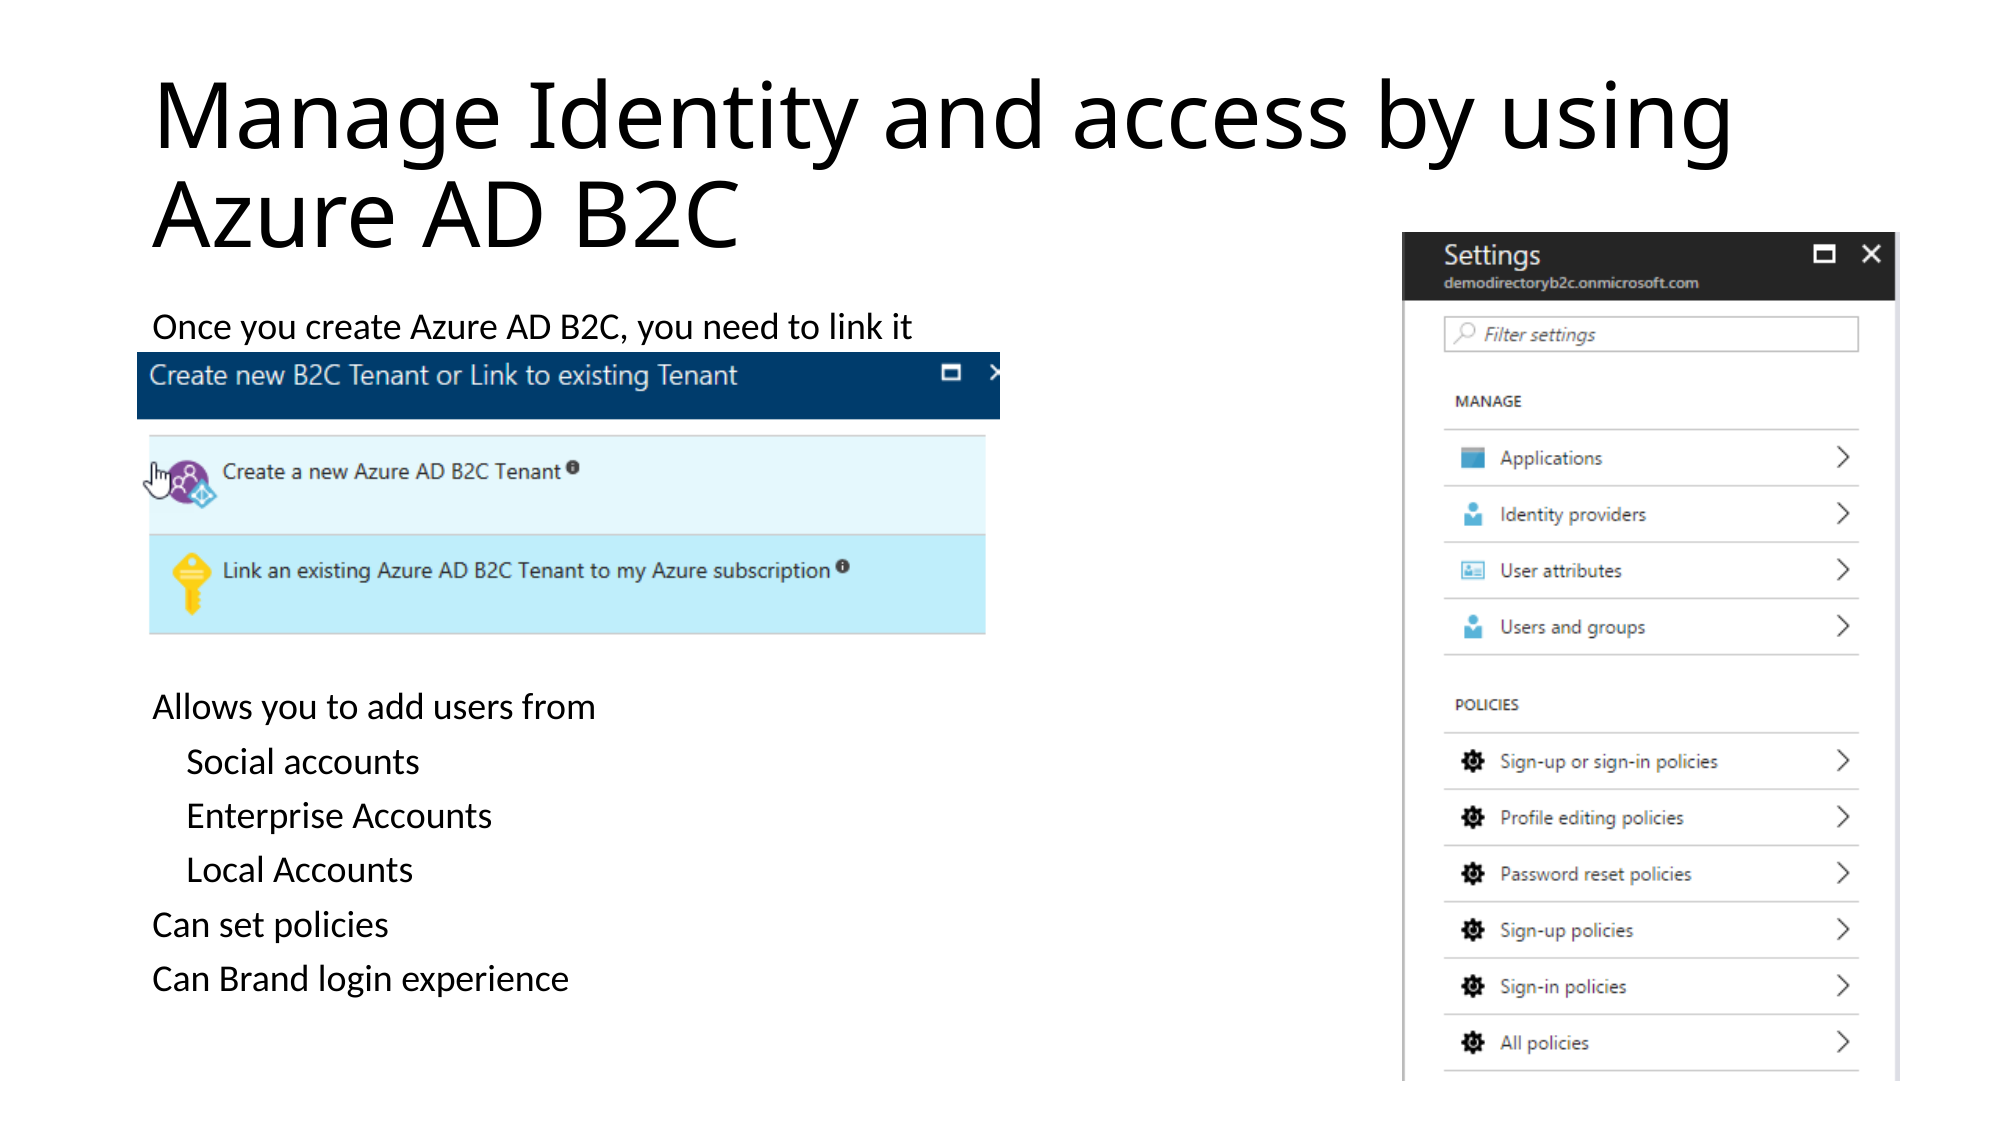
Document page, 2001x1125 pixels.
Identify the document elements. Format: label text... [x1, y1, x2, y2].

picture [1402, 232, 1900, 1081]
list Once you create Azure AD B2C, you need to link it Allows you to add users from Social accounts Enterprise Accounts Local Accounts Can set policies Can Brand login experience [137, 299, 1402, 1014]
title Manage Identity and access by using Azure AD B2C [137, 59, 1863, 278]
picture [137, 352, 1000, 641]
